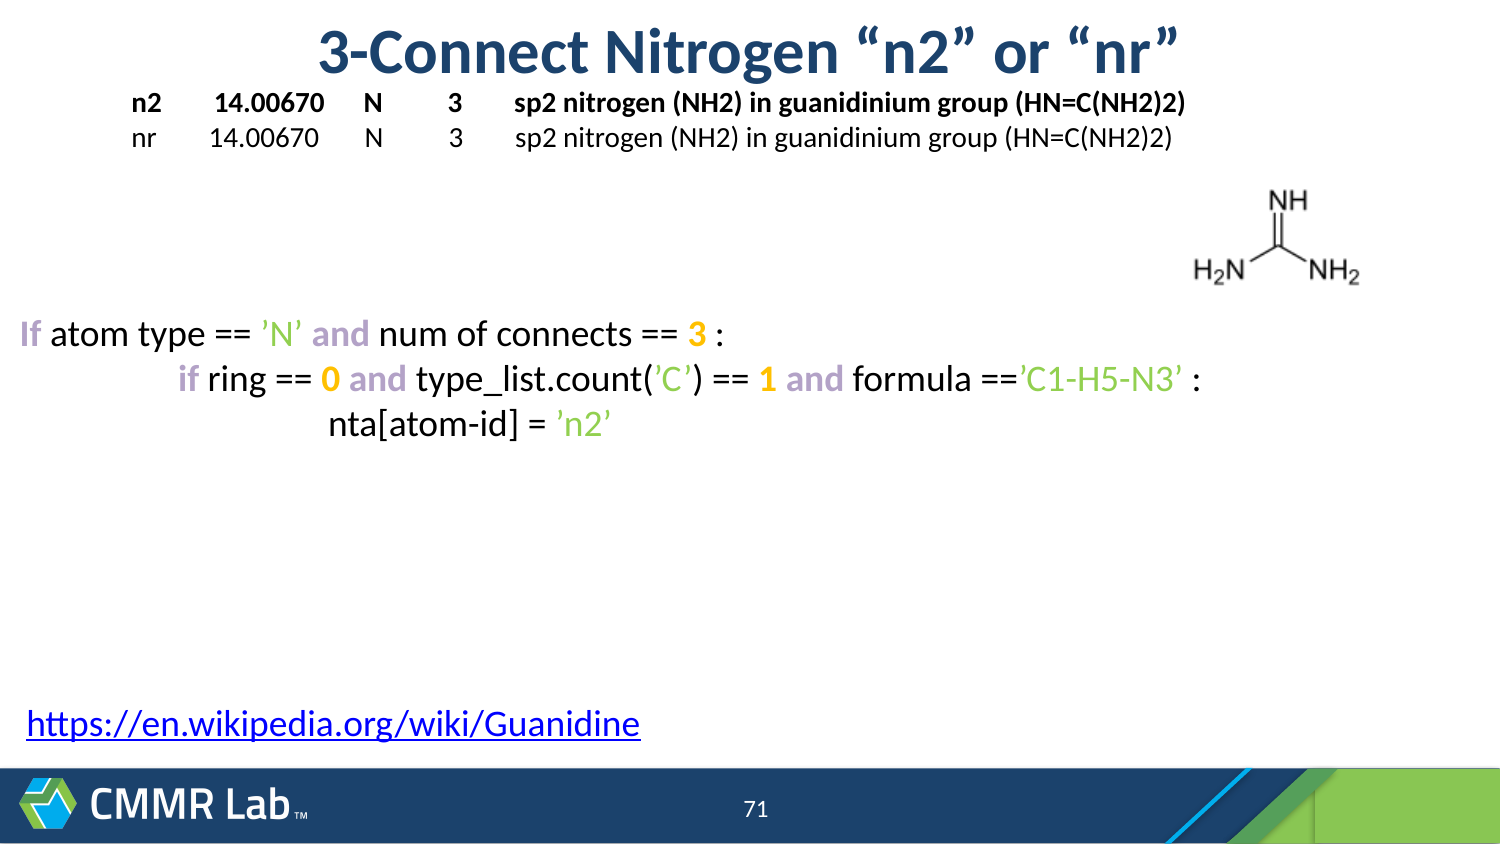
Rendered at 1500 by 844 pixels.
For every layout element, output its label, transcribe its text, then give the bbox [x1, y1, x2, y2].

slide_number 71 [581, 796, 932, 830]
text_box n2 14.00670 N 3 sp2 nitrogen (NH2) in guanidinium group (HN=C(NH2)2) nr 14.00670 N 3 sp2 nitrogen (NH2) in guanidinium group (HN=C(NH2)2) [116, 94, 1500, 161]
text_box If atom type == ’N’ and num of connects == 3 : if ring == 0 and type_list.count(’C’) == 1 and formula ==’C1-H5-N3’ : nta[atom-id] = ’n2’ [4, 301, 1444, 542]
picture [1191, 187, 1364, 287]
title 3-Connect Nitrogen “n2” or “nr” [0, 0, 1500, 94]
picture [0, 761, 324, 843]
text_box https://en.wikipedia.org/wiki/Guanidine [11, 691, 945, 796]
